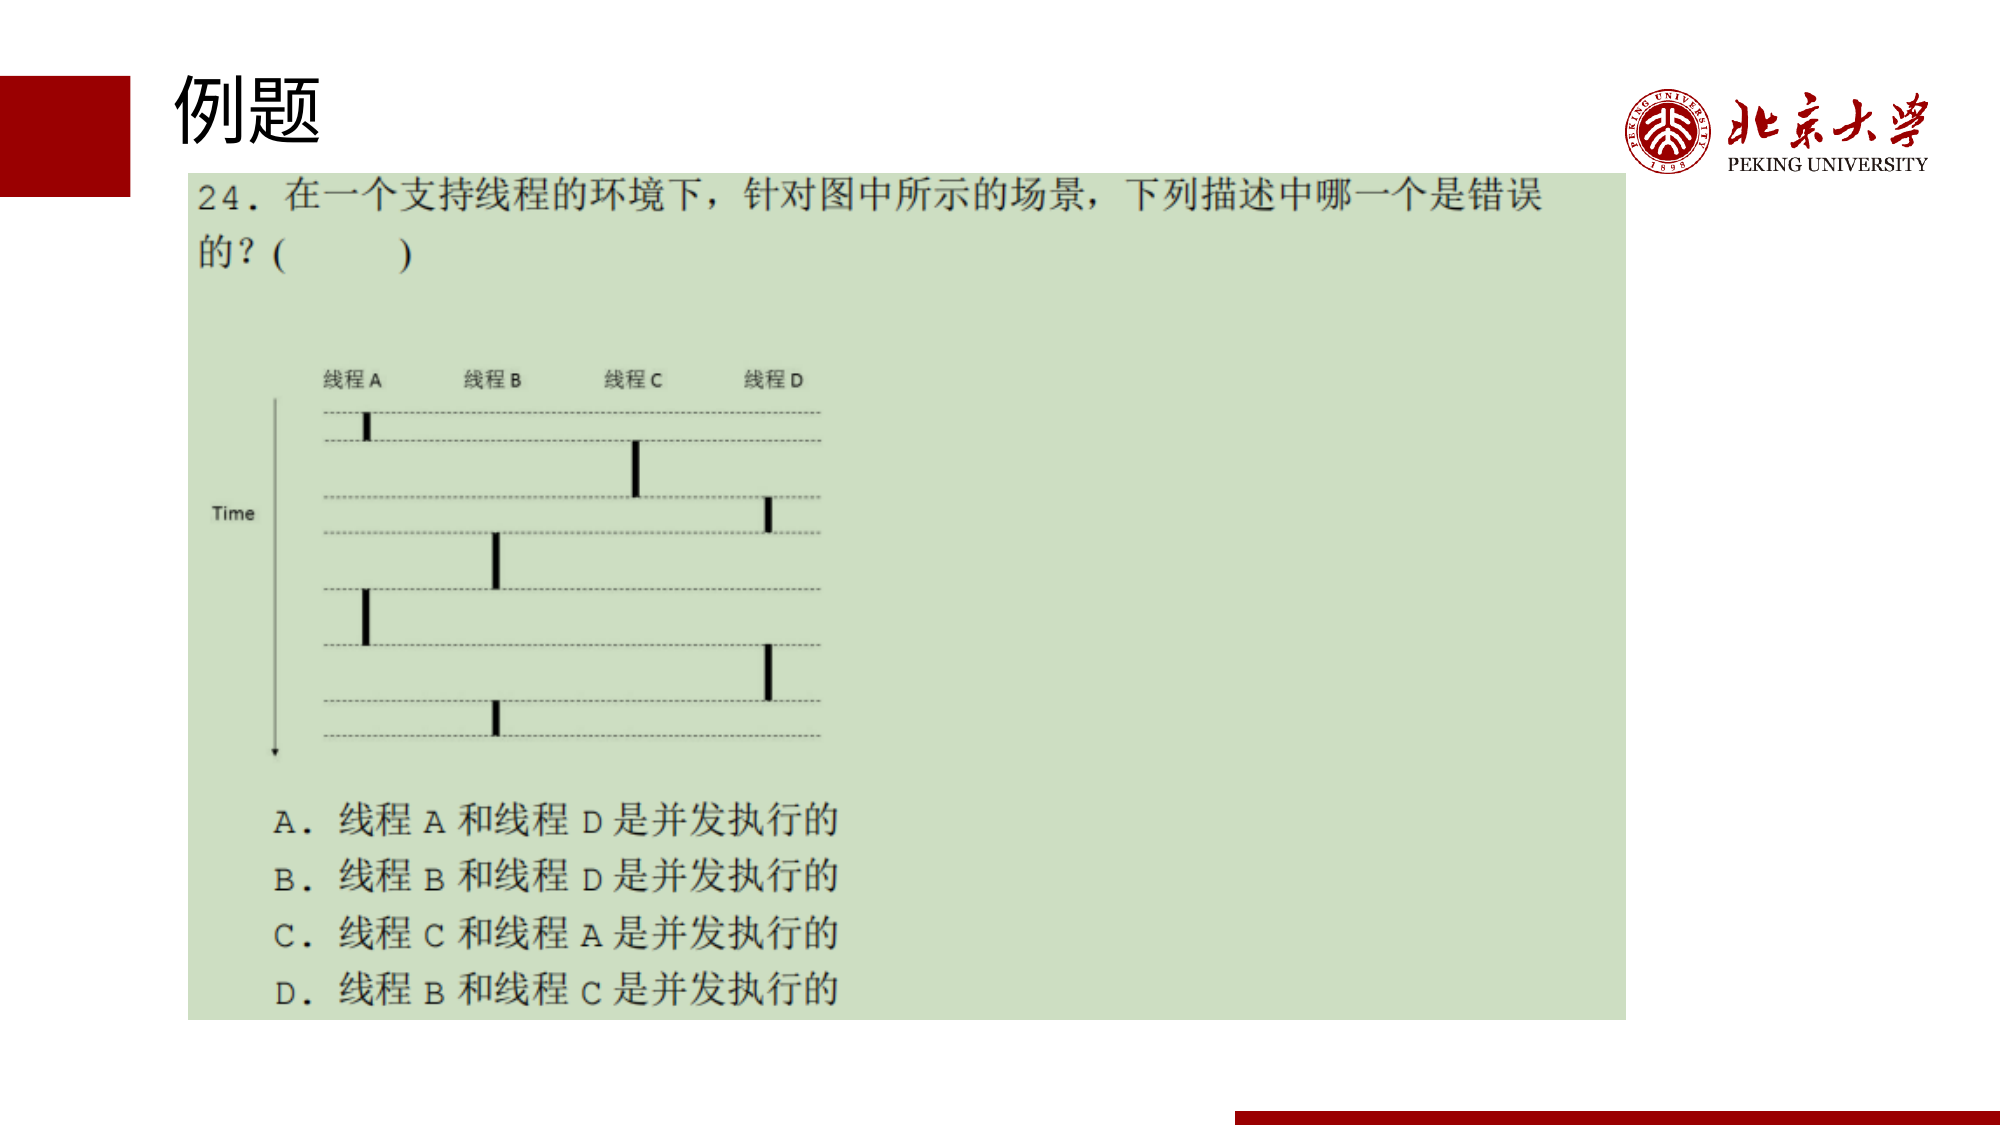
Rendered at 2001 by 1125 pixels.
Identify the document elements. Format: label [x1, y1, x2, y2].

text_box [1235, 1111, 2000, 1125]
text_box [157, 55, 995, 214]
picture [188, 89, 1928, 1020]
text_box [0, 75, 131, 197]
